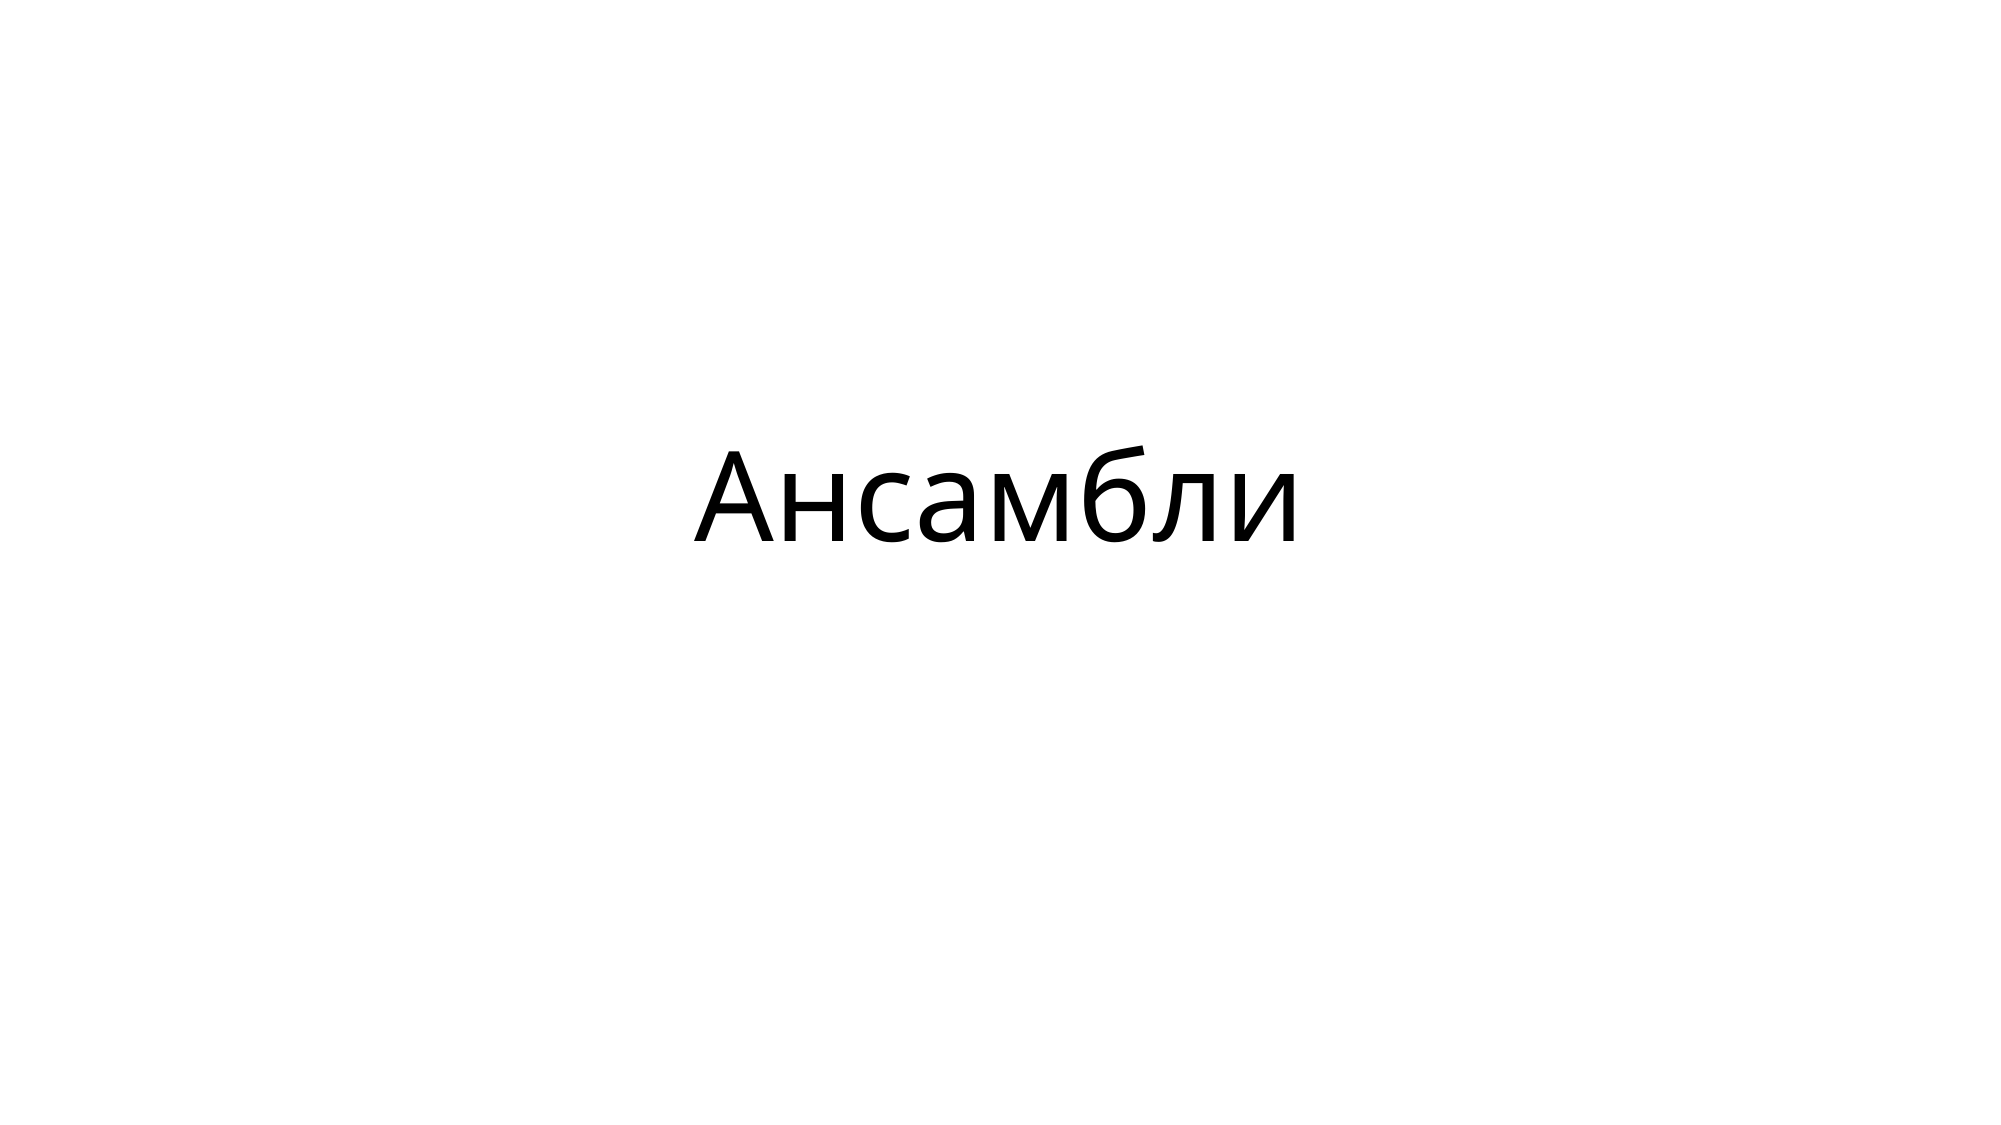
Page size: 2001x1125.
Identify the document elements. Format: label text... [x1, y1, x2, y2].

title Ансамбли [249, 184, 1750, 576]
